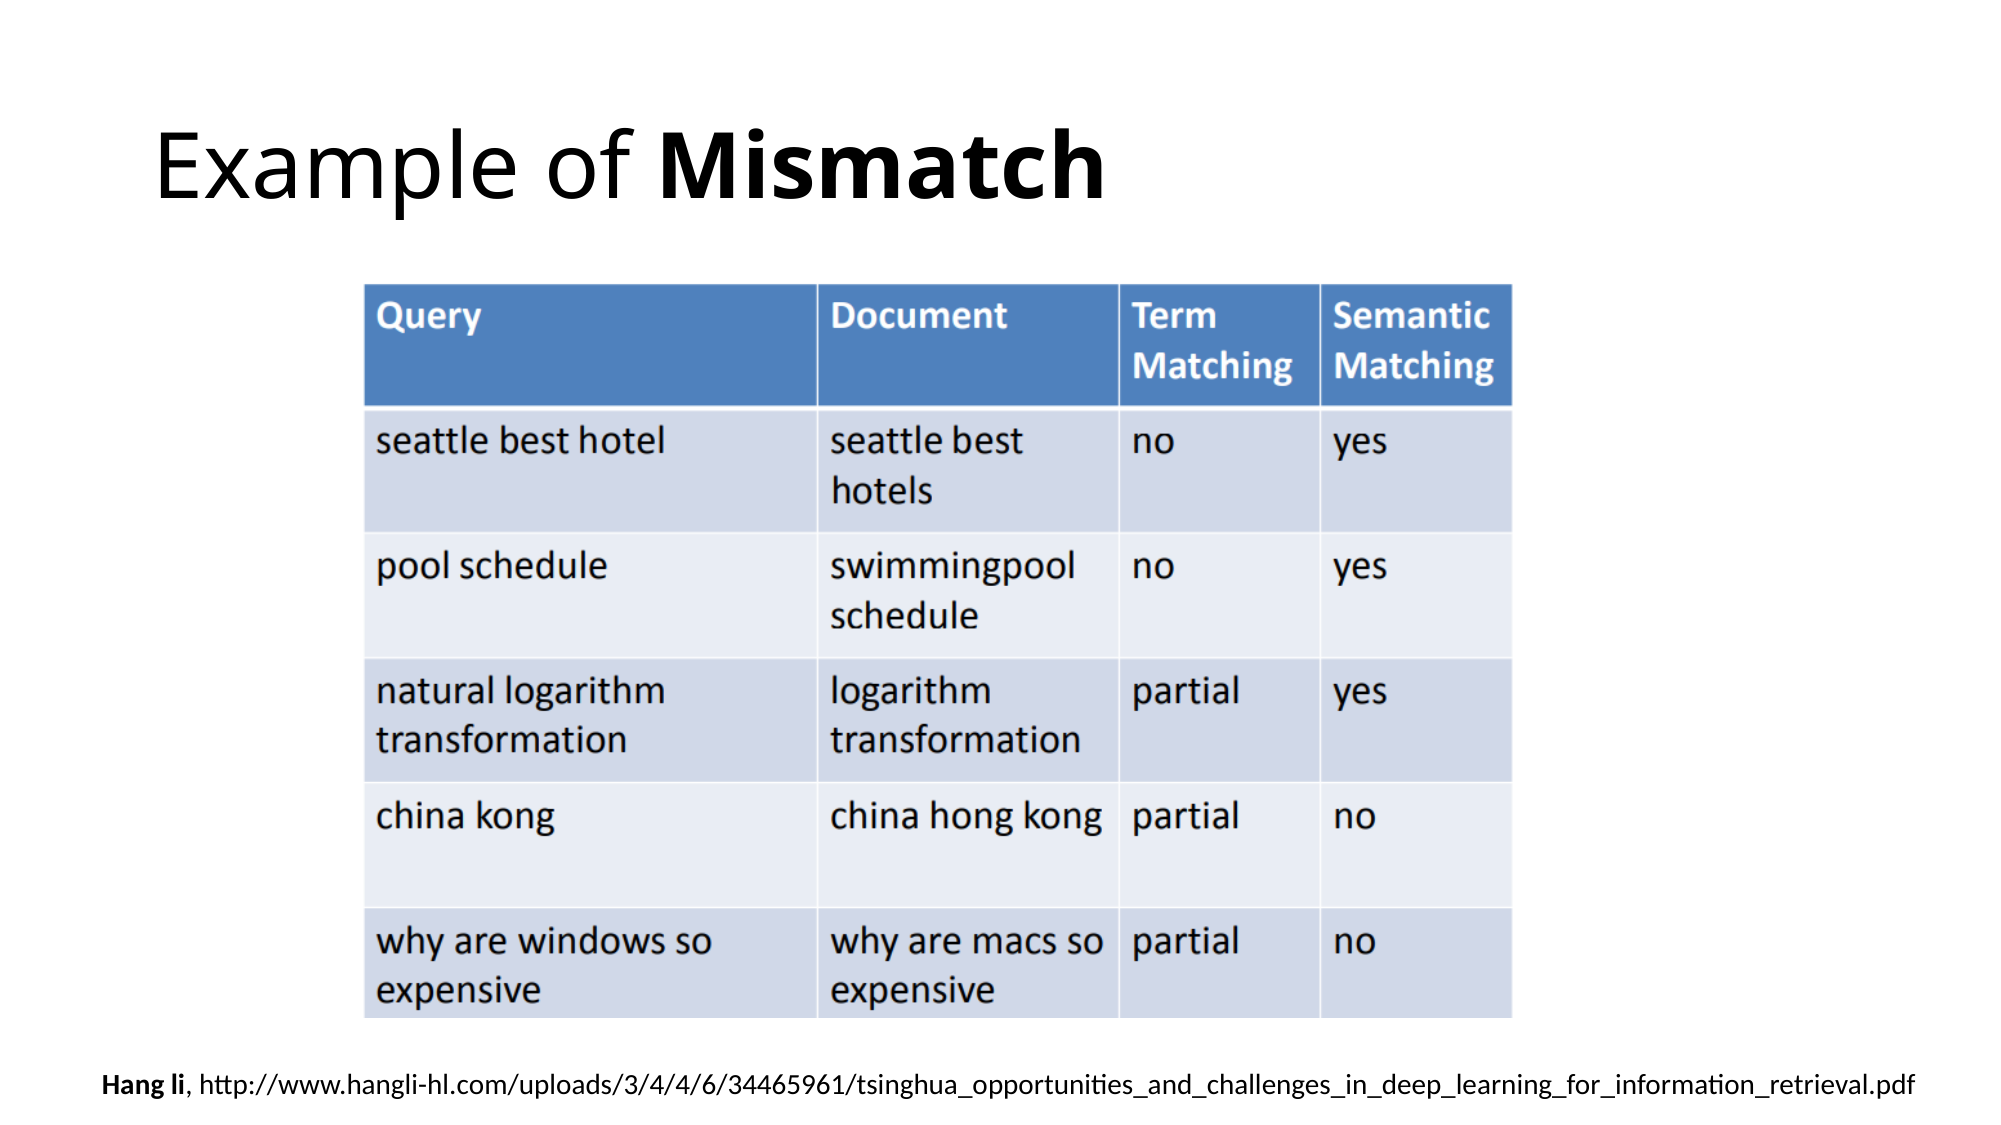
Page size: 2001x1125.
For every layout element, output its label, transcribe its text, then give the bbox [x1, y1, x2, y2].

picture [338, 252, 1522, 1018]
title Example of Mismatch [137, 59, 1863, 278]
text_box Hang li, http://www.hangli-hl.com/uploads/3/4/4/6/34465961/tsinghua_opportunities_and_challenges_in_deep_learning_for_information_retrieval.pdf [87, 1058, 1961, 1108]
